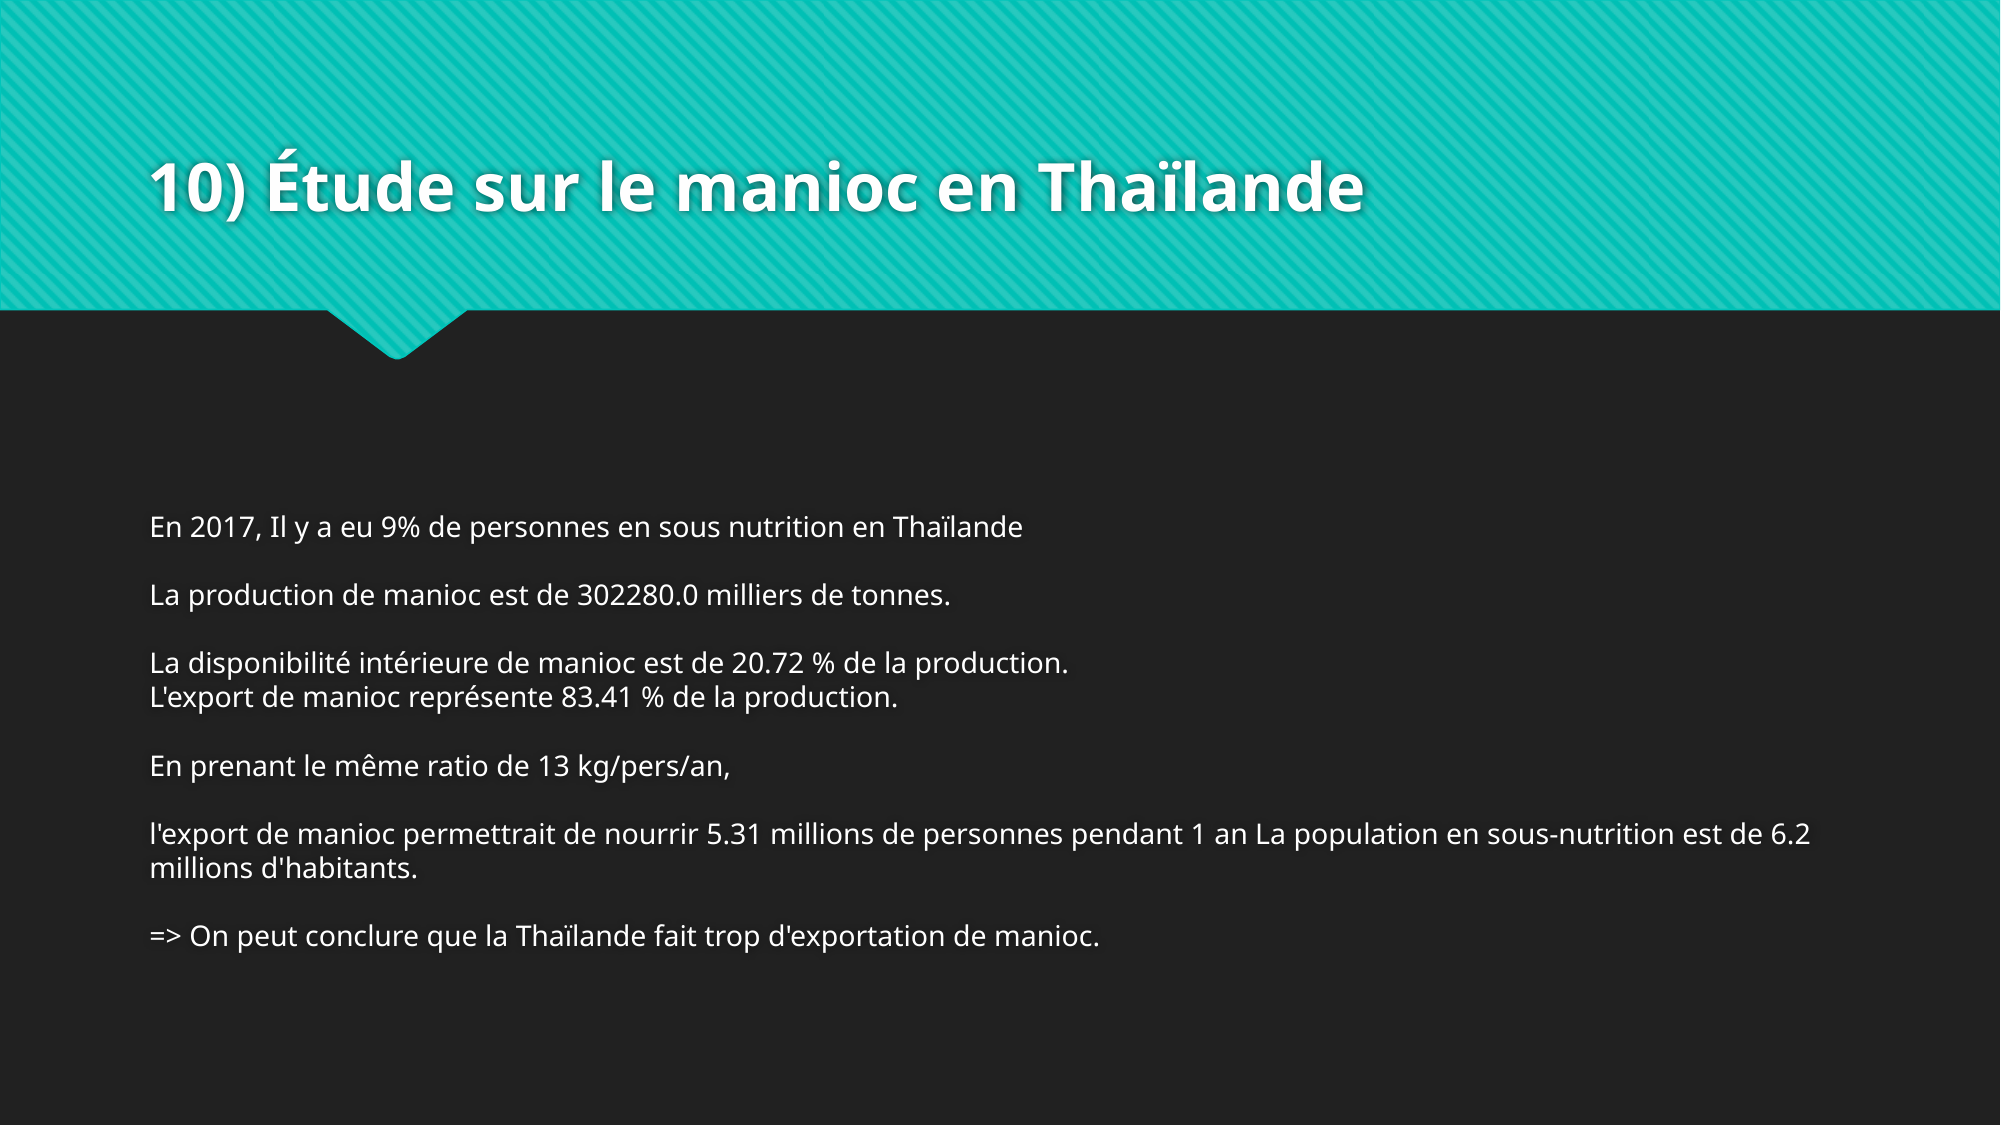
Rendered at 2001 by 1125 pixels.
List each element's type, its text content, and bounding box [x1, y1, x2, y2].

title 10) Étude sur le manioc en Thaïlande [132, 73, 1868, 233]
list En 2017, Il y a eu 9% de personnes en sous nutrition en Thaïlande La production de manioc est de 302280.0 milliers de tonnes. La disponibilité intérieure de manioc est de 20.72 % de la production. L'export de manioc représente 83.41 % de la production. En prenant le même ratio de 13 kg/pers/an, l'export de manioc permettrait de nourrir 5.31 millions de personnes pendant 1 an La population en sous-nutrition est de 6.2 millions d'habitants. => On peut conclure que la Thaïlande fait trop d'exportation de manioc. [134, 364, 1866, 962]
picture [1, 1, 1999, 357]
